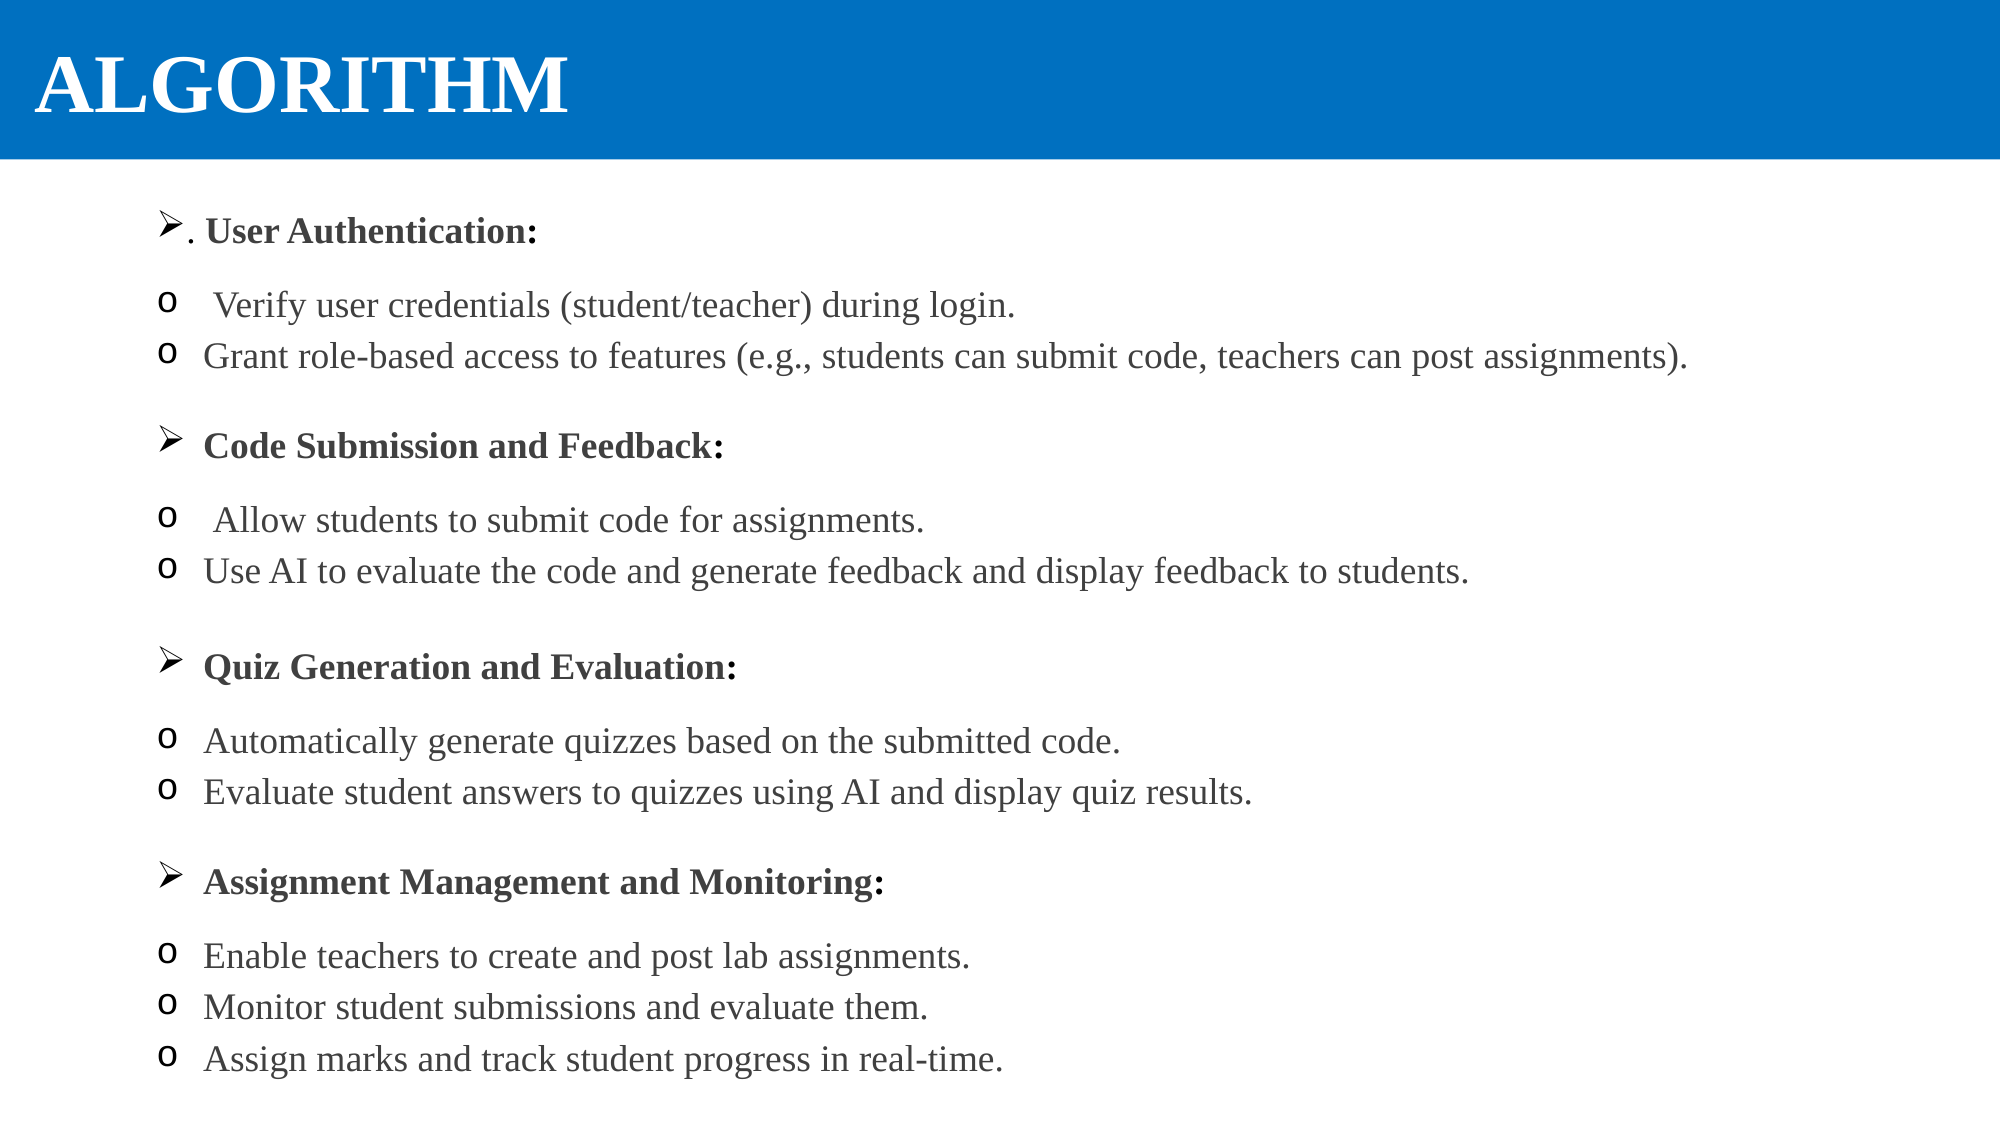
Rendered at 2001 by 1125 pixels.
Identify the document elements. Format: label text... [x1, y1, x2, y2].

text_box . User Authentication: Verify user credentials (student/teacher) during login. Grant role-based access to features (e.g., students can submit code, teachers can post assignments). Code Submission and Feedback: Allow students to submit code for assignments. Use AI to evaluate the code and generate feedback and display feedback to students. Quiz Generation and Evaluation: Automatically generate quizzes based on the submitted code. Evaluate student answers to quizzes using AI and display quiz results. Assignment Management and Monitoring: Enable teachers to create and post lab assignments. Monitor student submissions and evaluate them. Assign marks and track student progress in real-time. : [141, 198, 1853, 1125]
text_box [0, 0, 2000, 160]
text_box ALGORITHM [19, 21, 1984, 137]
